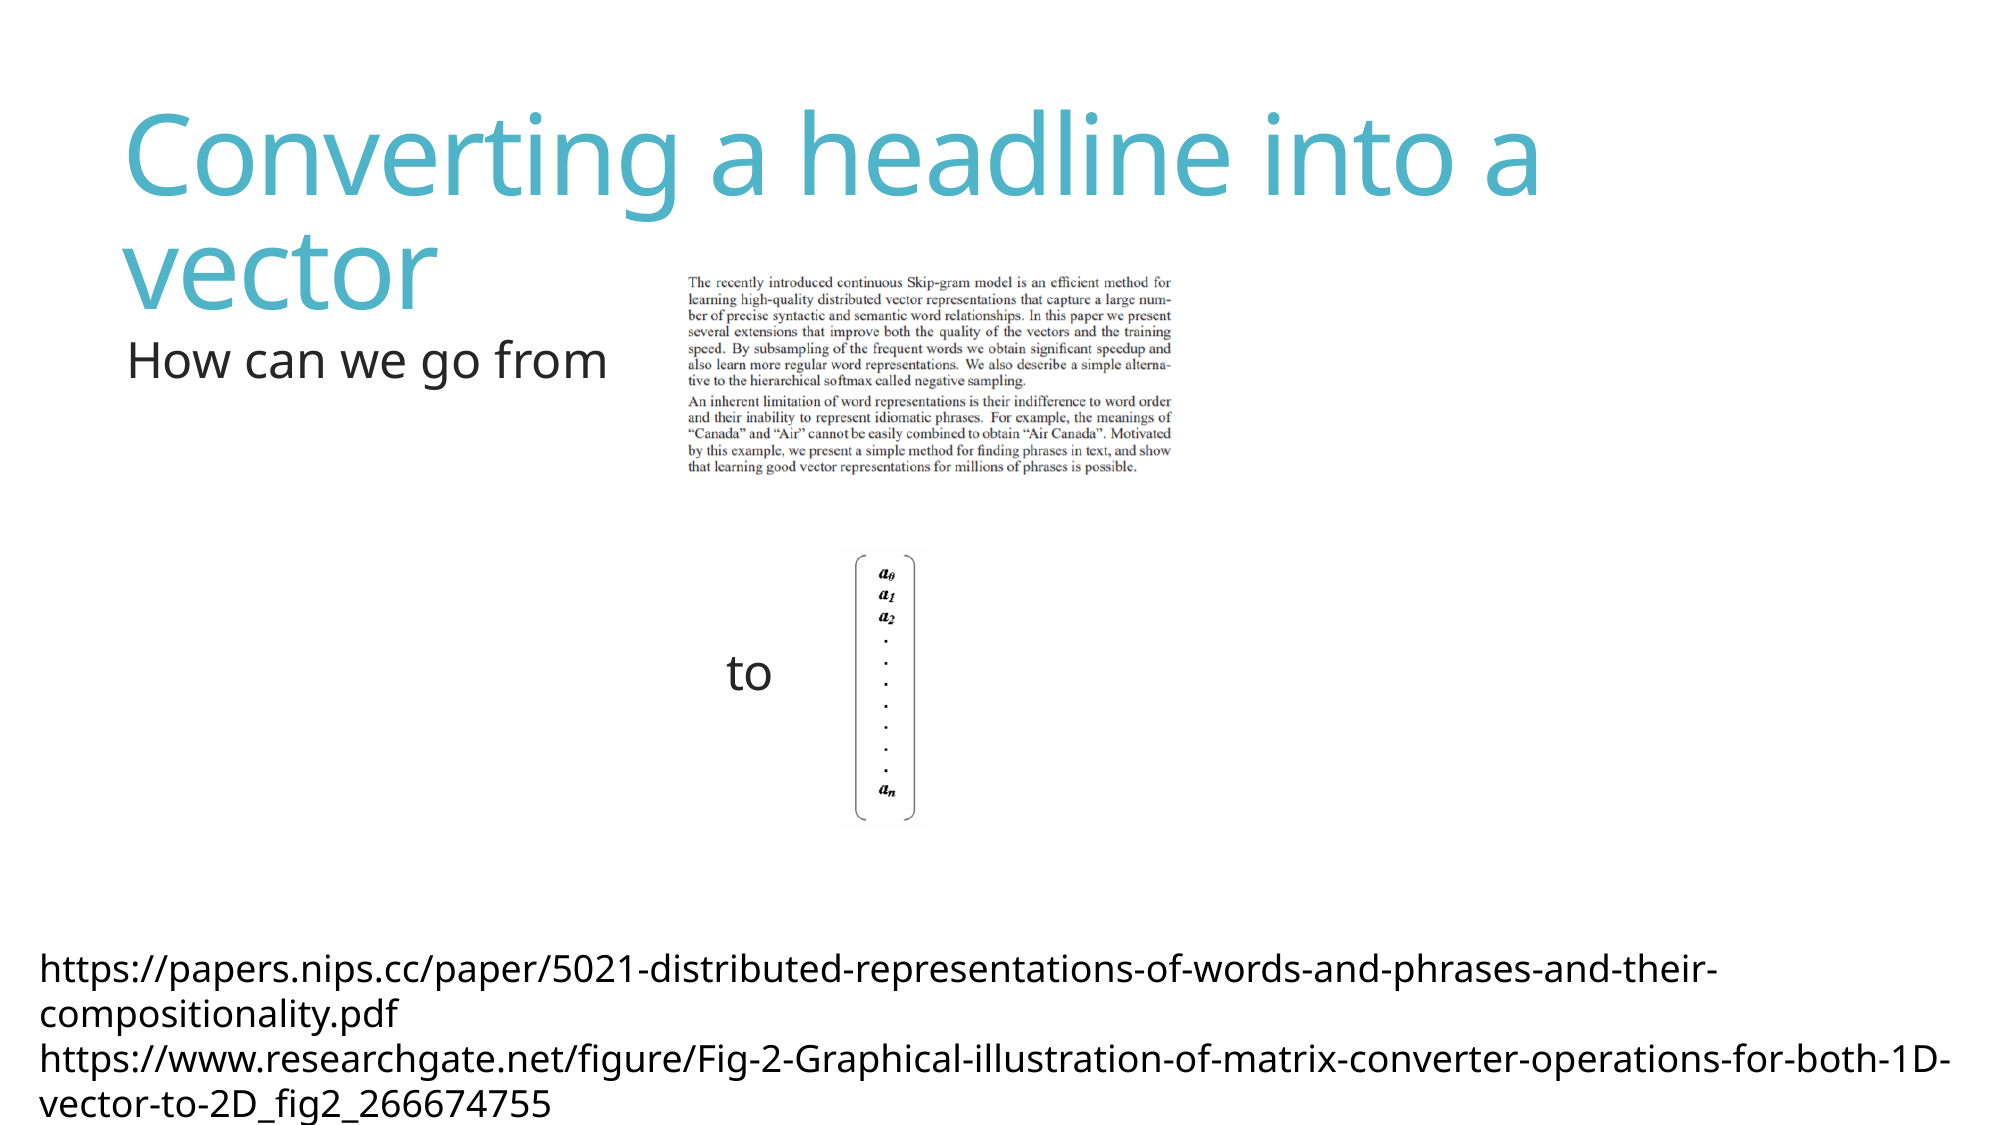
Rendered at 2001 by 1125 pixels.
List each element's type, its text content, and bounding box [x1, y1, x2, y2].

picture [676, 264, 1180, 483]
title Converting a headline into a vector [107, 81, 1875, 354]
picture [837, 544, 933, 831]
list How can we go from to [111, 329, 1876, 937]
text_box https://papers.nips.cc/paper/5021-distributed-representations-of-words-and-phrases-and-their-compositionality.pdf https://www.researchgate.net/figure/Fig-2-Graphical-illustration-of-matrix-converter-operations-for-both-1D-vector-to-2D_fig2_266674755 [24, 937, 1976, 1125]
